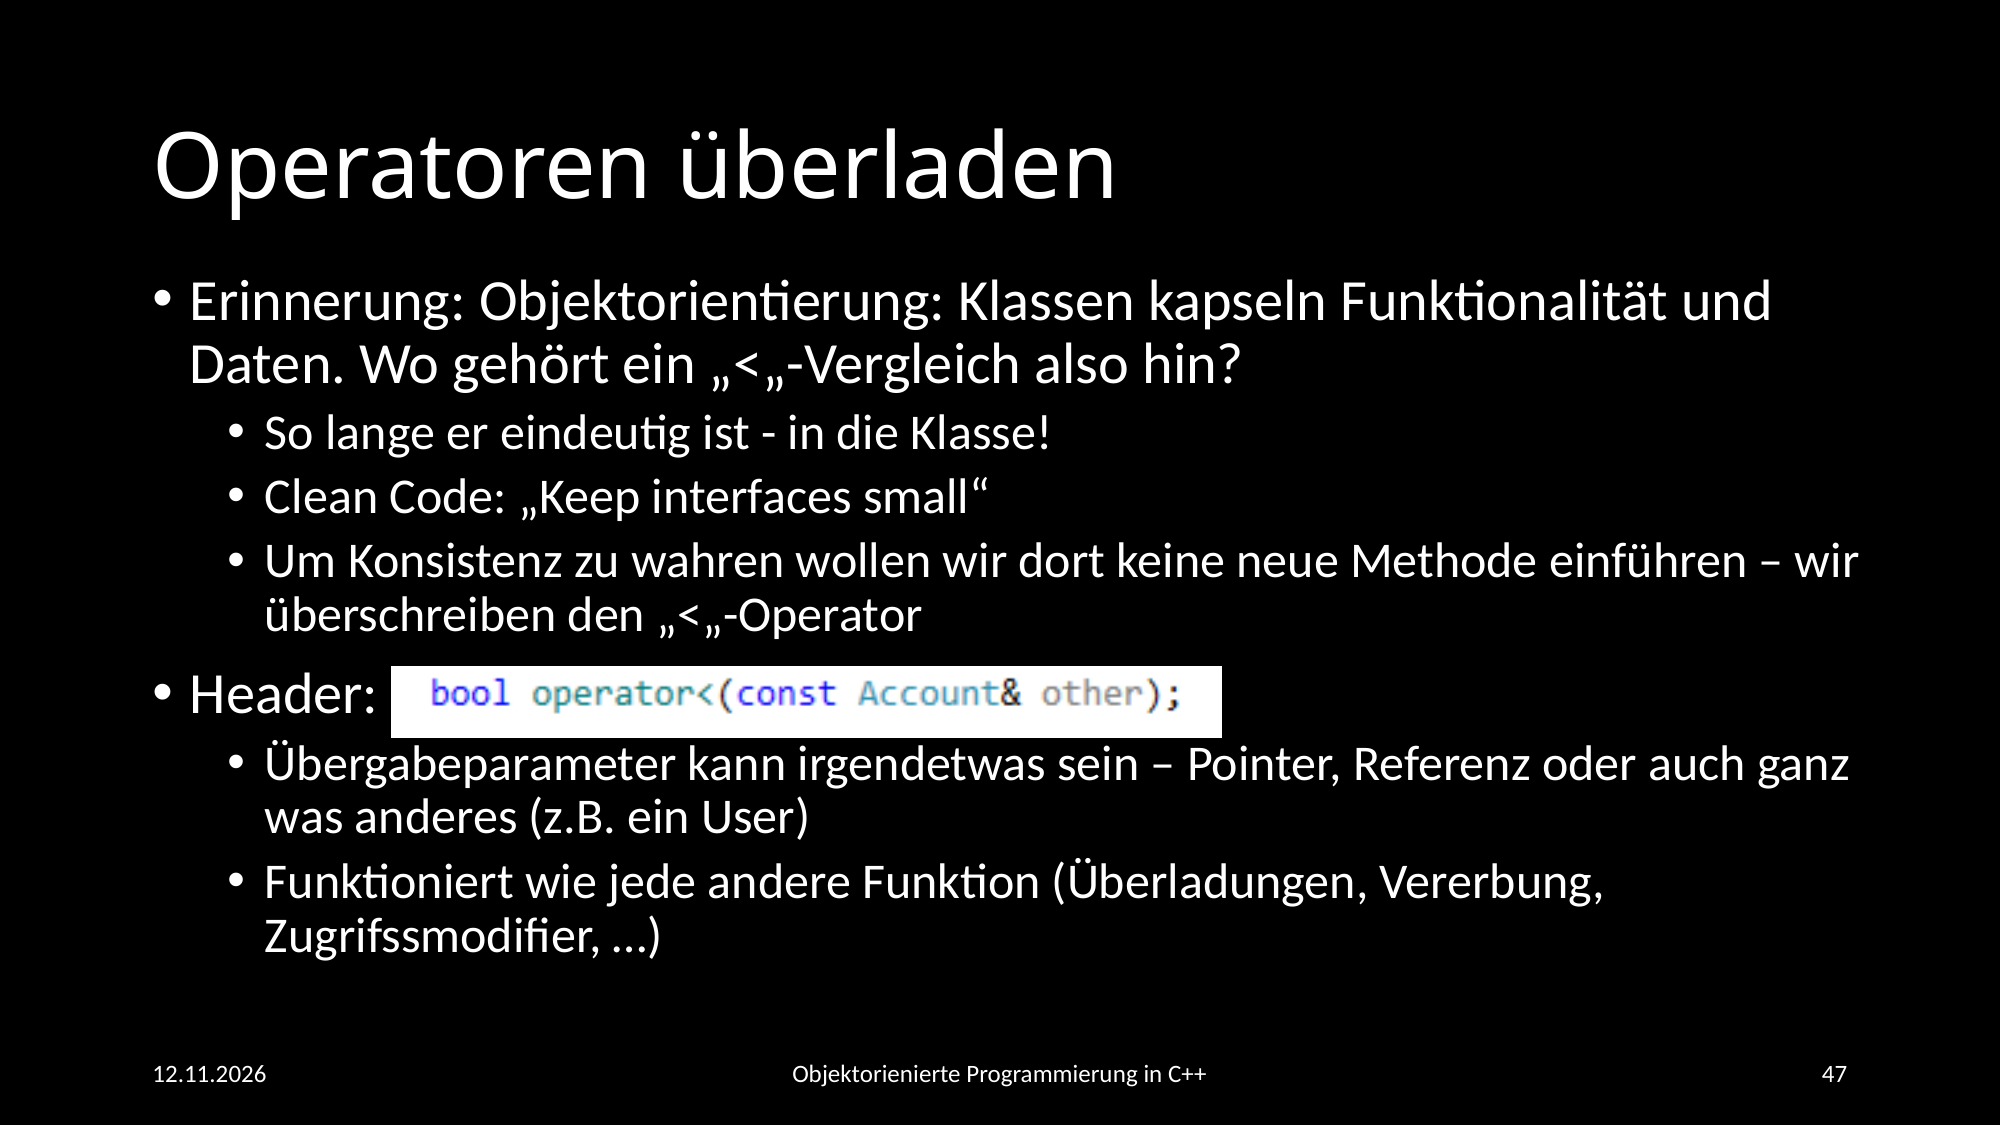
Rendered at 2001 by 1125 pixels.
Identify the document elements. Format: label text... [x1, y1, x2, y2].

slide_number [137, 1042, 588, 1103]
list Erinnerung: Objektorientierung: Klassen kapseln Funktionalität und Daten. Wo gehört ein „<„-Vergleich also hin? So lange er eindeutig ist - in die Klasse! Clean Code: „Keep interfaces small“ Um Konsistenz zu wahren wollen wir dort keine neue Methode einführen – wir überschreiben den „<„-Operator Header: Übergabeparameter kann irgendetwas sein – Pointer, Referenz oder auch ganz was anderes (z.B. ein User) Funktioniert wie jede andere Funktion (Überladungen, Vererbung, Zugrifssmodifier, …) [137, 262, 1882, 996]
picture [391, 666, 1222, 738]
title Operatoren überladen [137, 59, 1863, 262]
footer Objektorienierte Programmierung in C++ [662, 1042, 1338, 1103]
slide_number 47 [1412, 1042, 1863, 1103]
